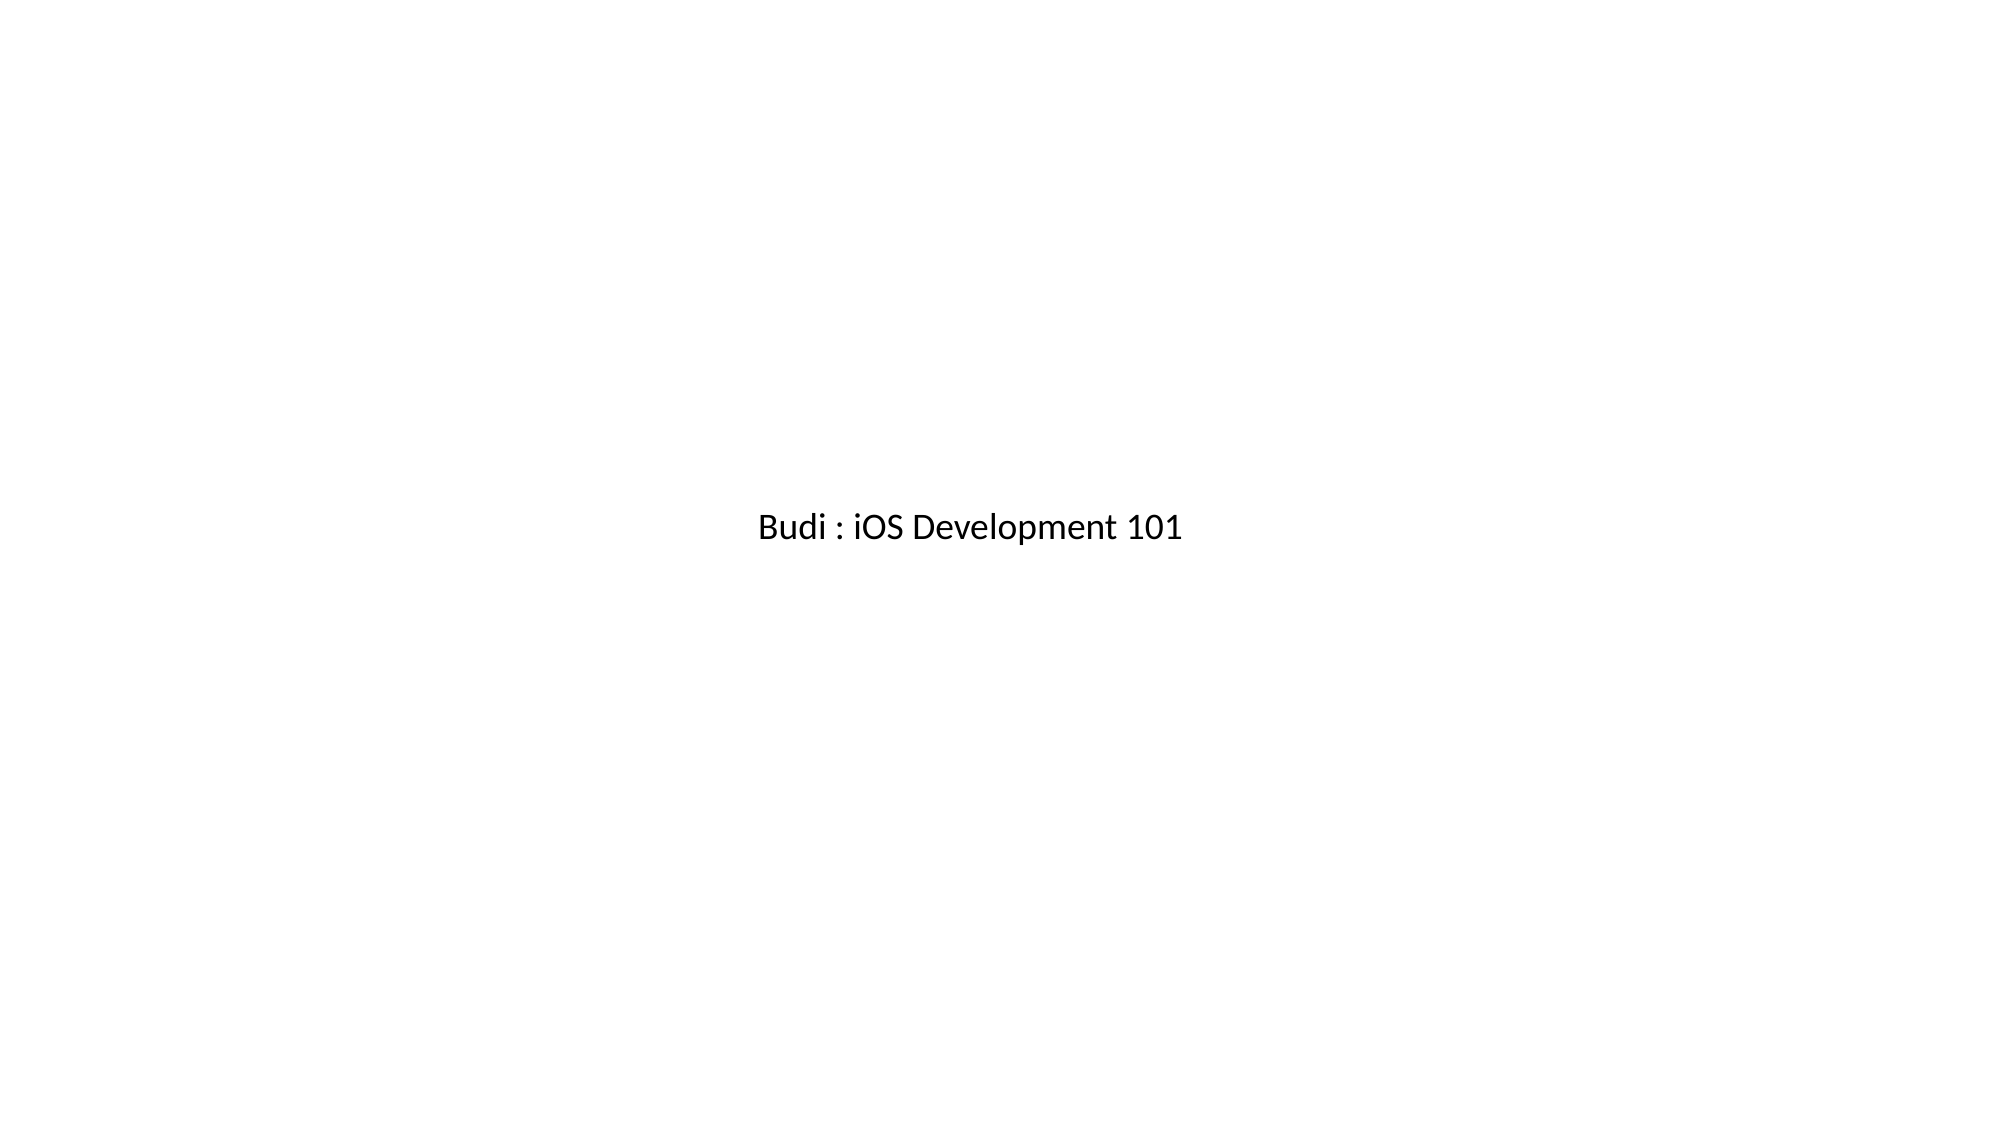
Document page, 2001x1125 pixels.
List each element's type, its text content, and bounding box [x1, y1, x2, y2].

text_box Budi : iOS Development 101 [360, 494, 1582, 555]
